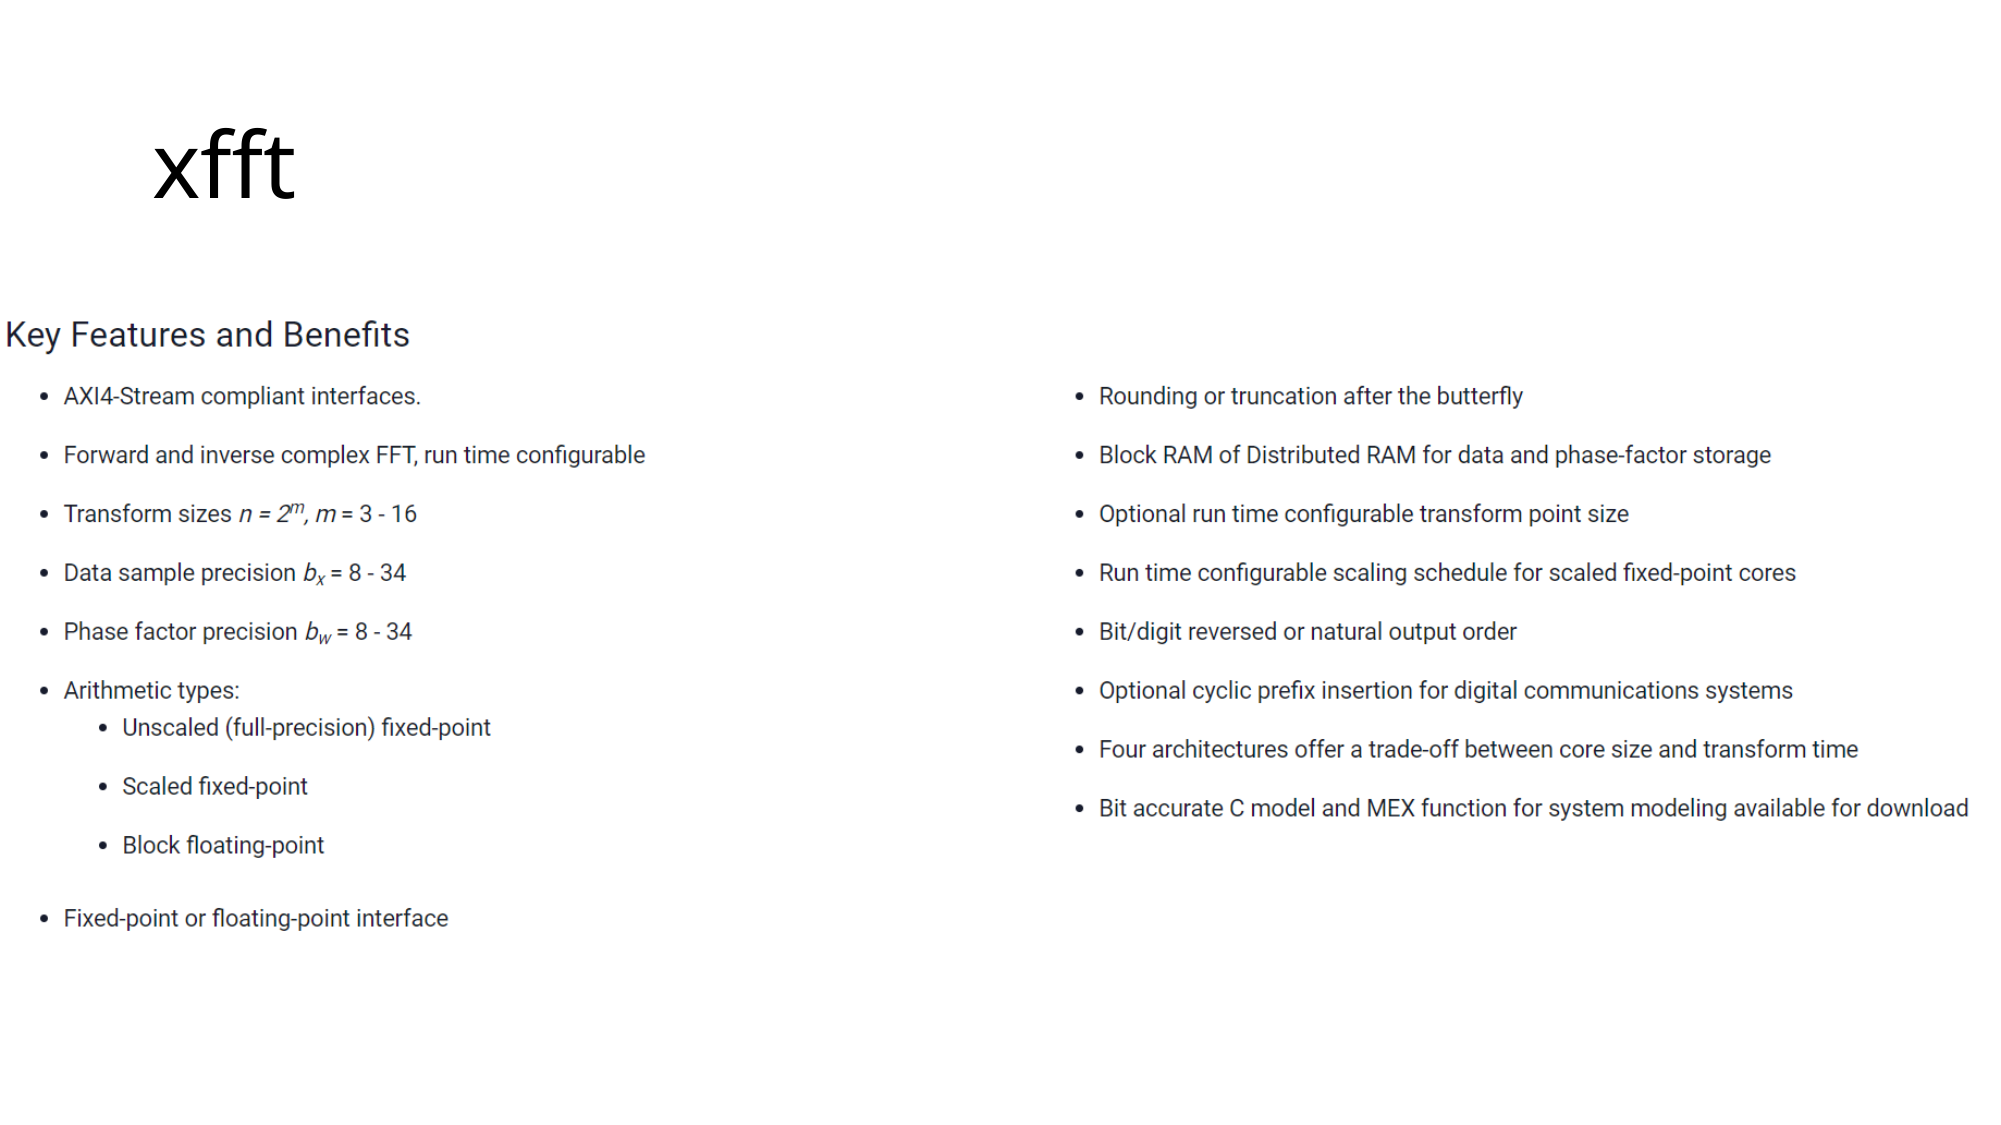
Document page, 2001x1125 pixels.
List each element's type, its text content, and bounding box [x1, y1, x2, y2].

title xfft [137, 59, 1863, 278]
picture [0, 303, 2000, 956]
